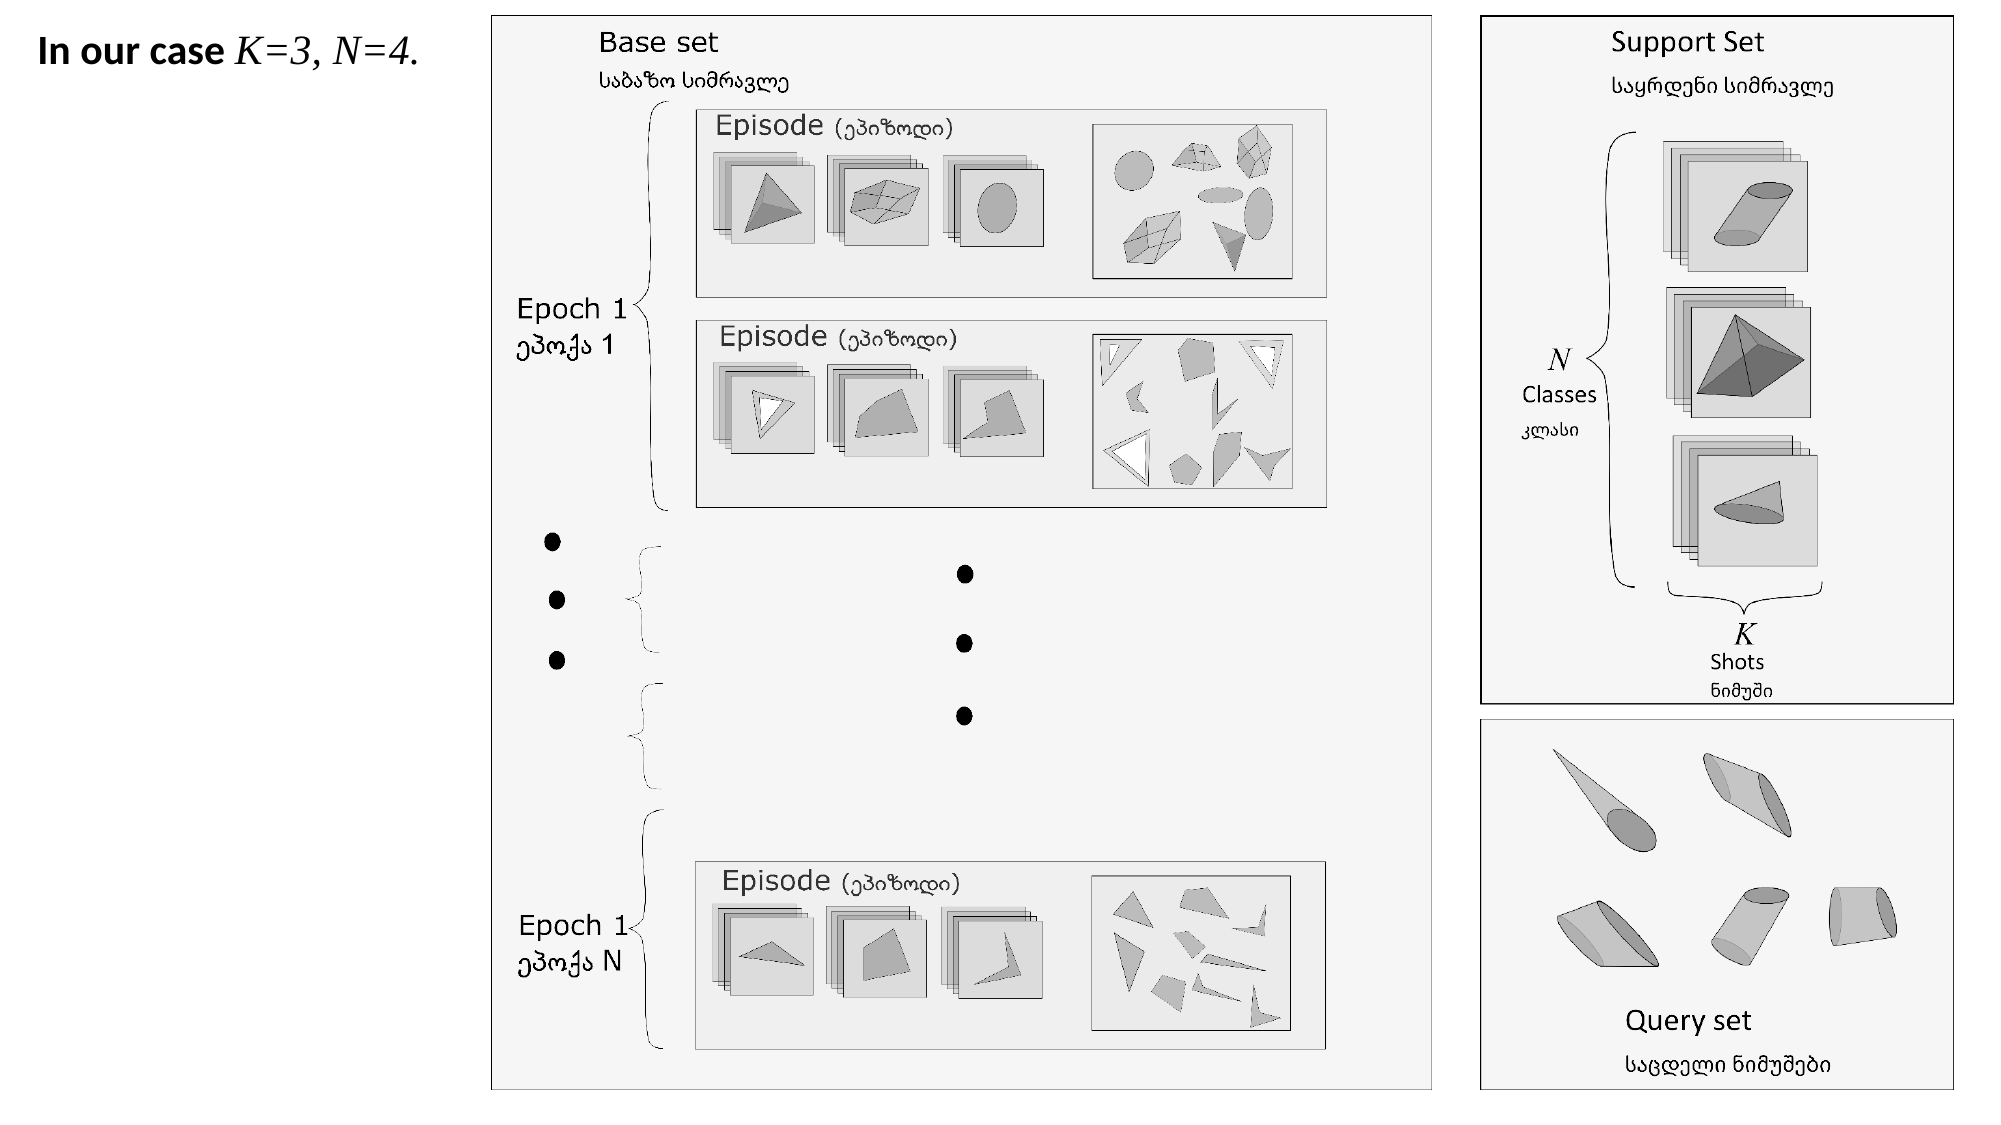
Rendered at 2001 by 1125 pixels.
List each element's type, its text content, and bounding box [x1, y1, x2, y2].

picture [491, 15, 1432, 1090]
text_box In our case K=3, N=4. [22, 15, 491, 81]
picture [1480, 15, 1954, 1090]
